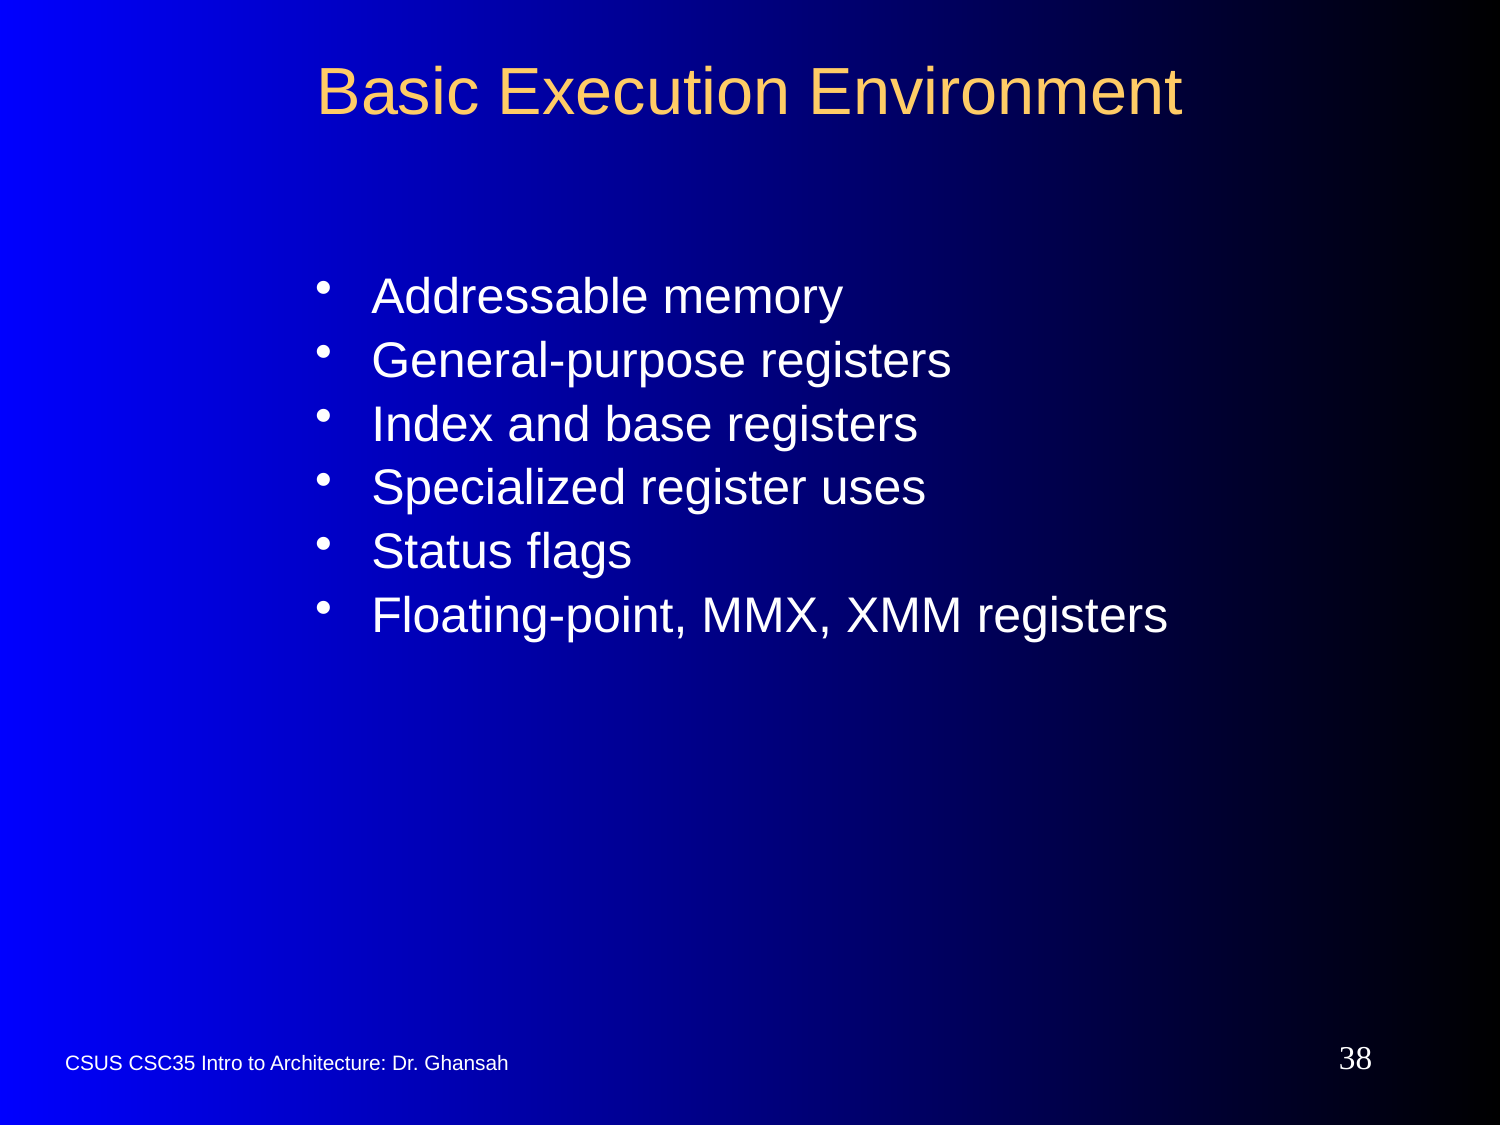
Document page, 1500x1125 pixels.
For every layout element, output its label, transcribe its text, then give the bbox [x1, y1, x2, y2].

slide_number 38 [1224, 1025, 1388, 1088]
footer CSUS CSC35 Intro to Architecture: Dr. Ghansah [50, 1037, 825, 1088]
title Basic Execution Environment [112, 37, 1388, 138]
list Addressable memory General-purpose registers Index and base registers Specialized register uses Status flags Floating-point, MMX, XMM registers [300, 262, 1275, 663]
